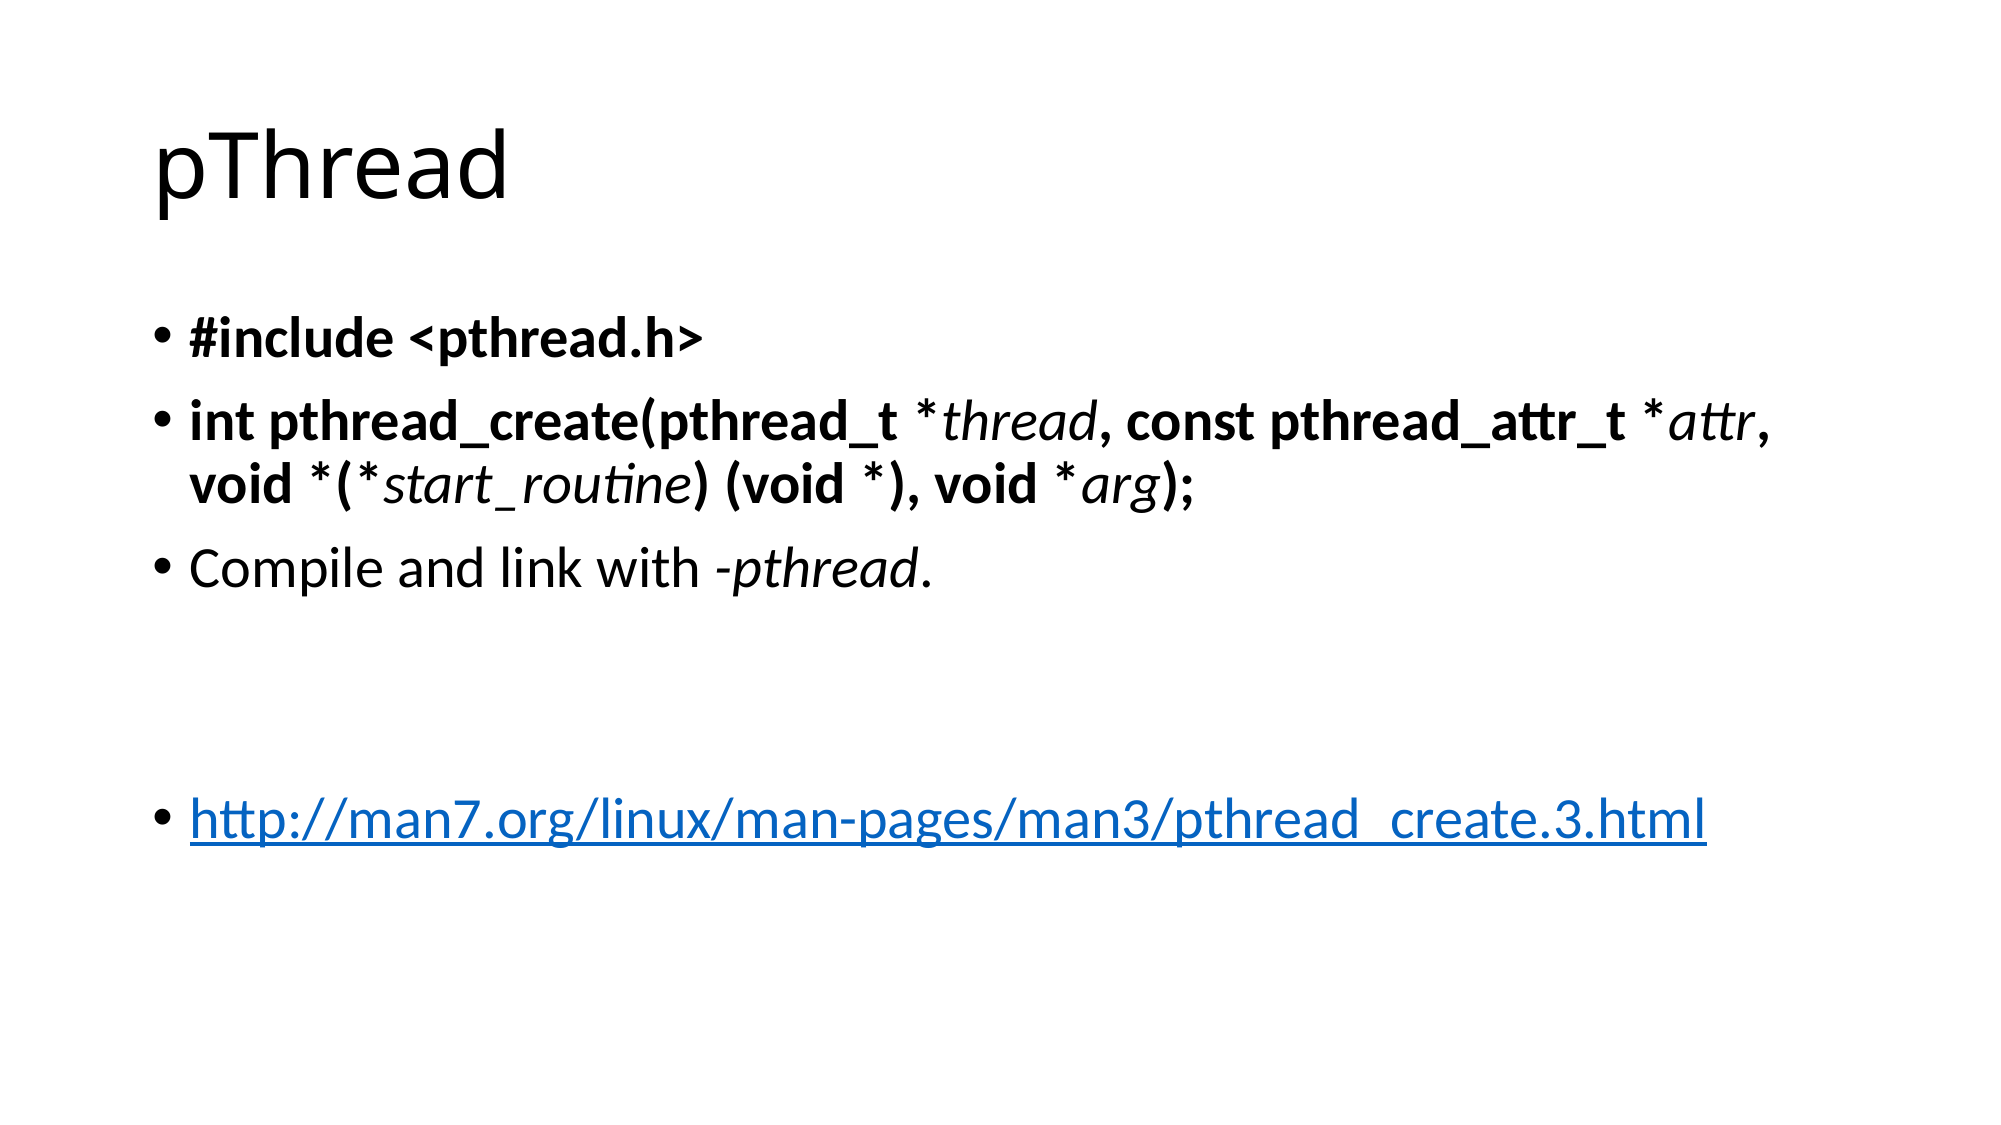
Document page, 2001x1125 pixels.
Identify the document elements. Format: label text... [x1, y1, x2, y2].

list #include <pthread.h> int pthread_create(pthread_t *thread, const pthread_attr_t *attr, void *(*start_routine) (void *), void *arg); Compile and link with -pthread. http://man7.org/linux/man-pages/man3/pthread_create.3.html [137, 299, 1863, 1014]
title pThread [137, 59, 1863, 278]
